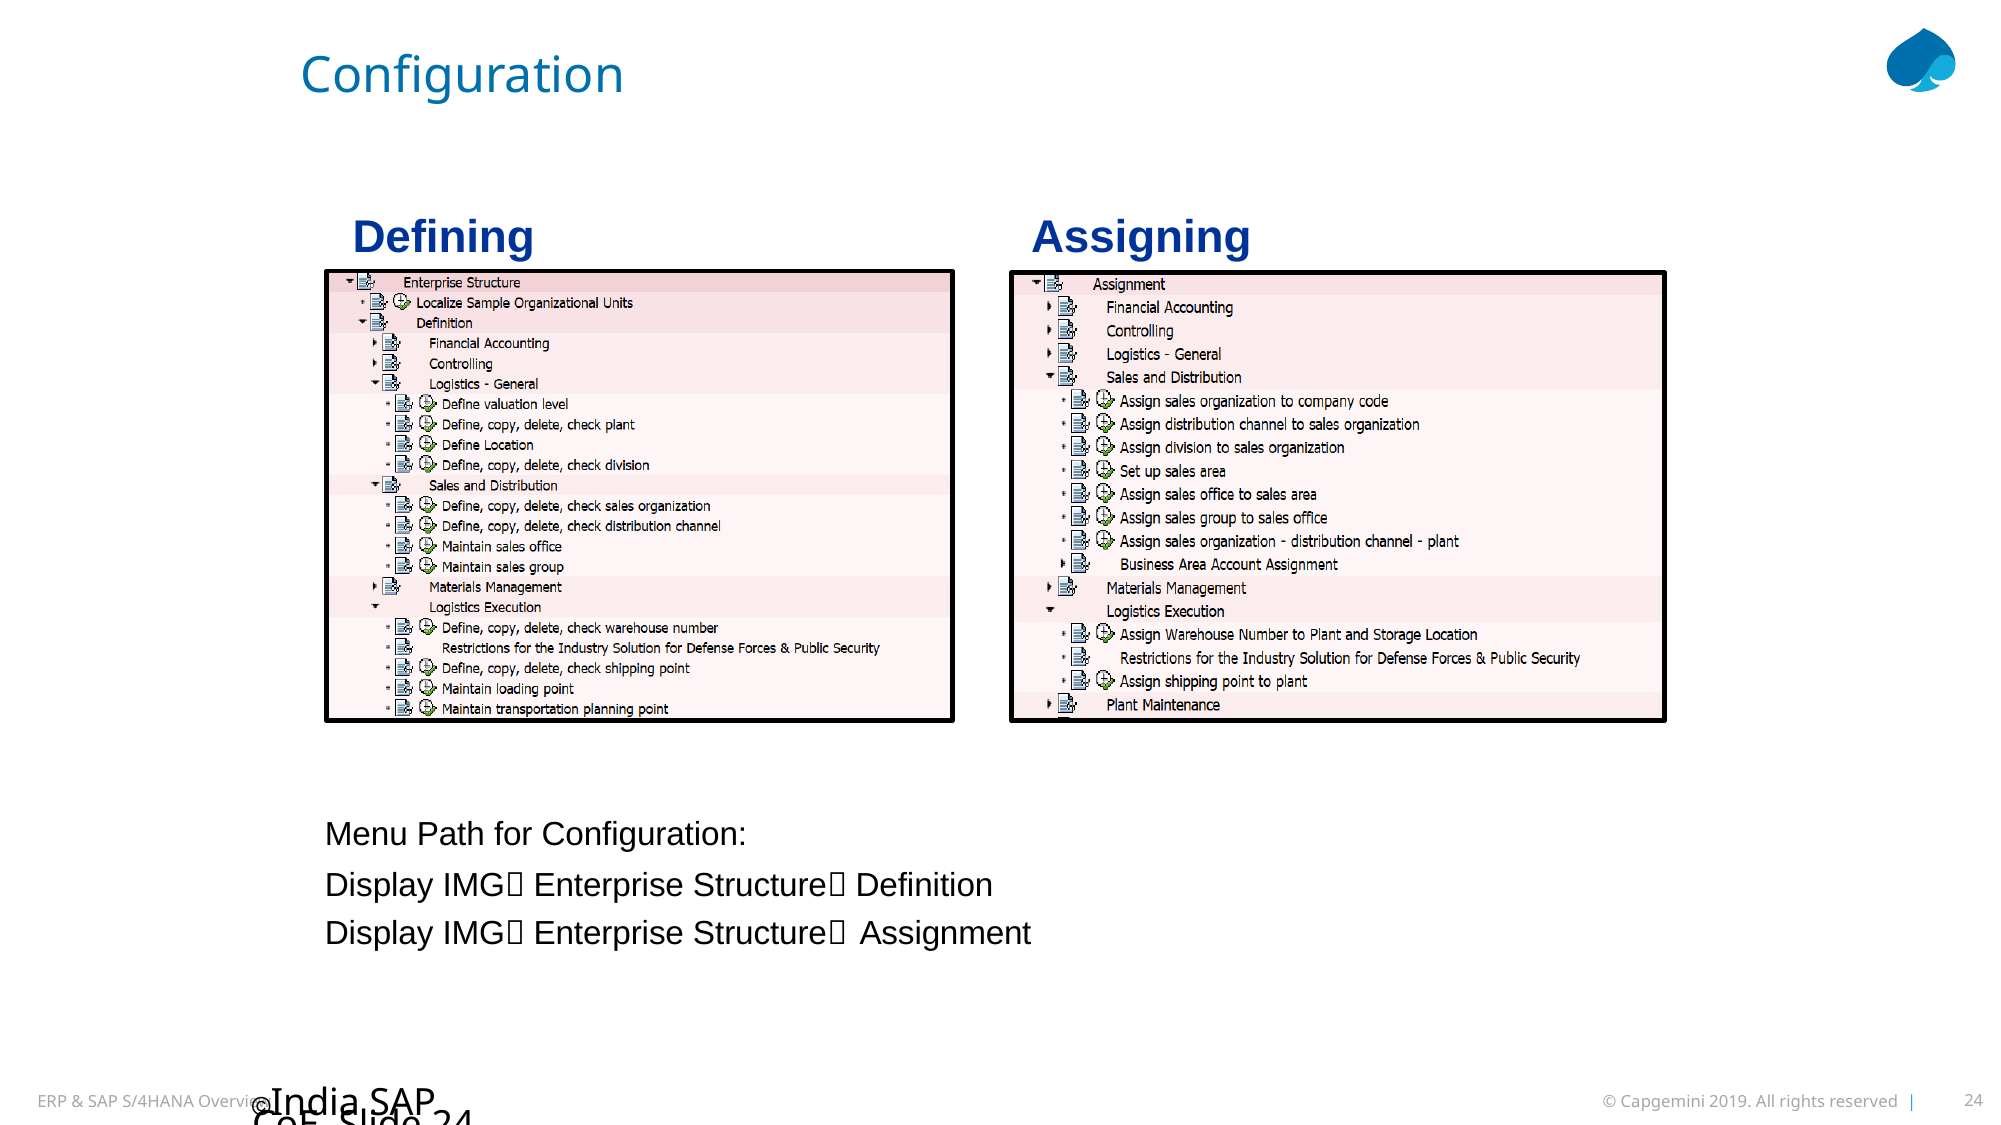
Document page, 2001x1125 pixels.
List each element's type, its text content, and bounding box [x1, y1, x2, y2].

text_box Assigning [1028, 206, 1275, 262]
picture [328, 273, 950, 719]
slide_number India SAP CoE, Slide 24 [249, 1095, 500, 1125]
picture [1013, 274, 1663, 719]
title Configuration [300, 42, 1697, 231]
text_box Defining [350, 206, 555, 262]
text_box Menu Path for Configuration: Display IMG Enterprise Structure Definition Display IMG Enterprise Structure Assignment [322, 811, 1115, 951]
